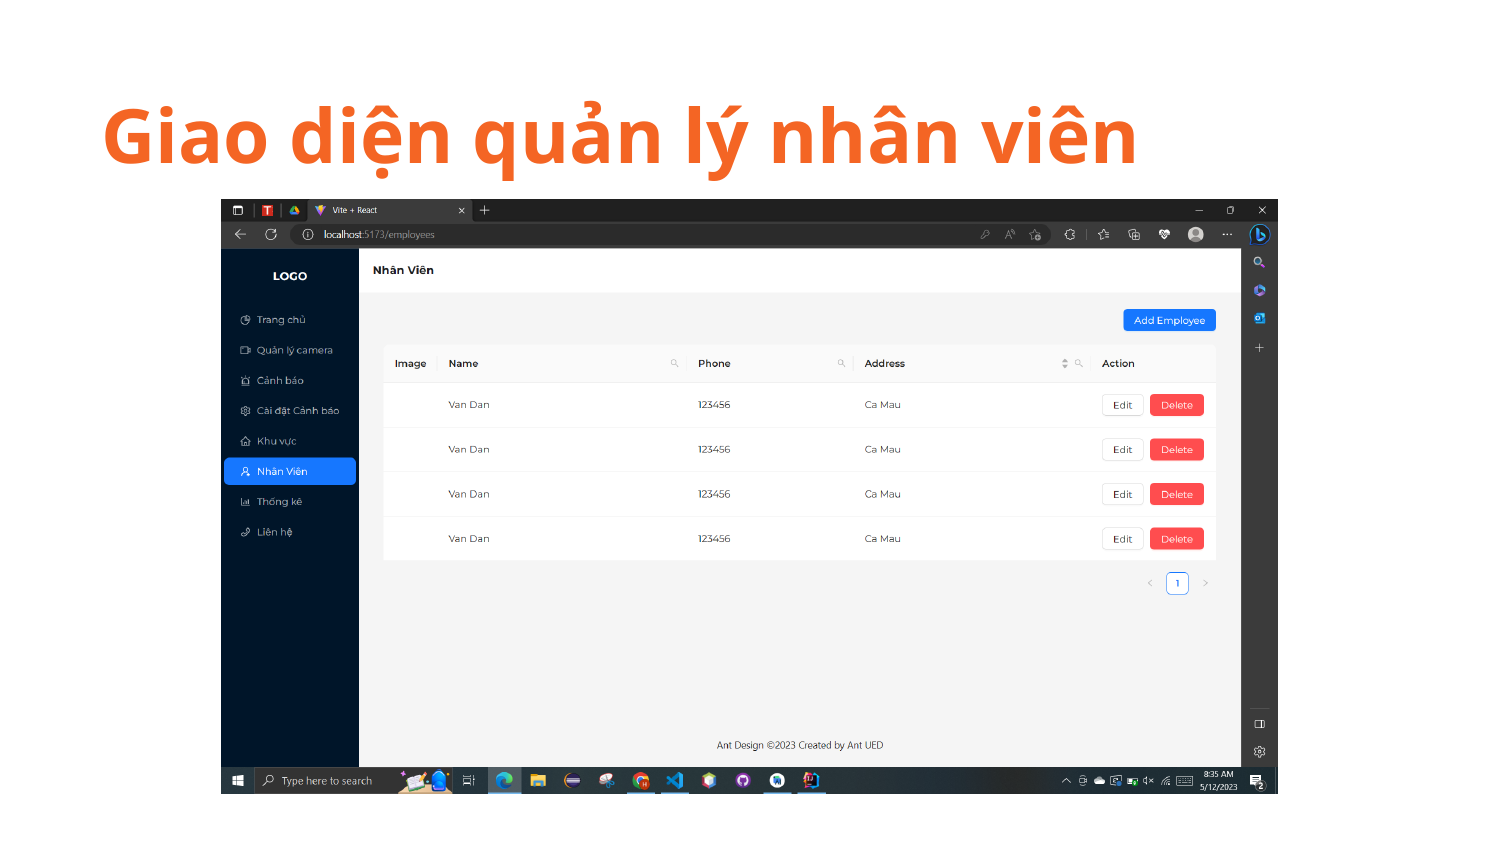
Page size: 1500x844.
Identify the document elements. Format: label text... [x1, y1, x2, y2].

title Giao diện quản lý nhân viên [86, 73, 1344, 200]
picture [221, 199, 1279, 794]
